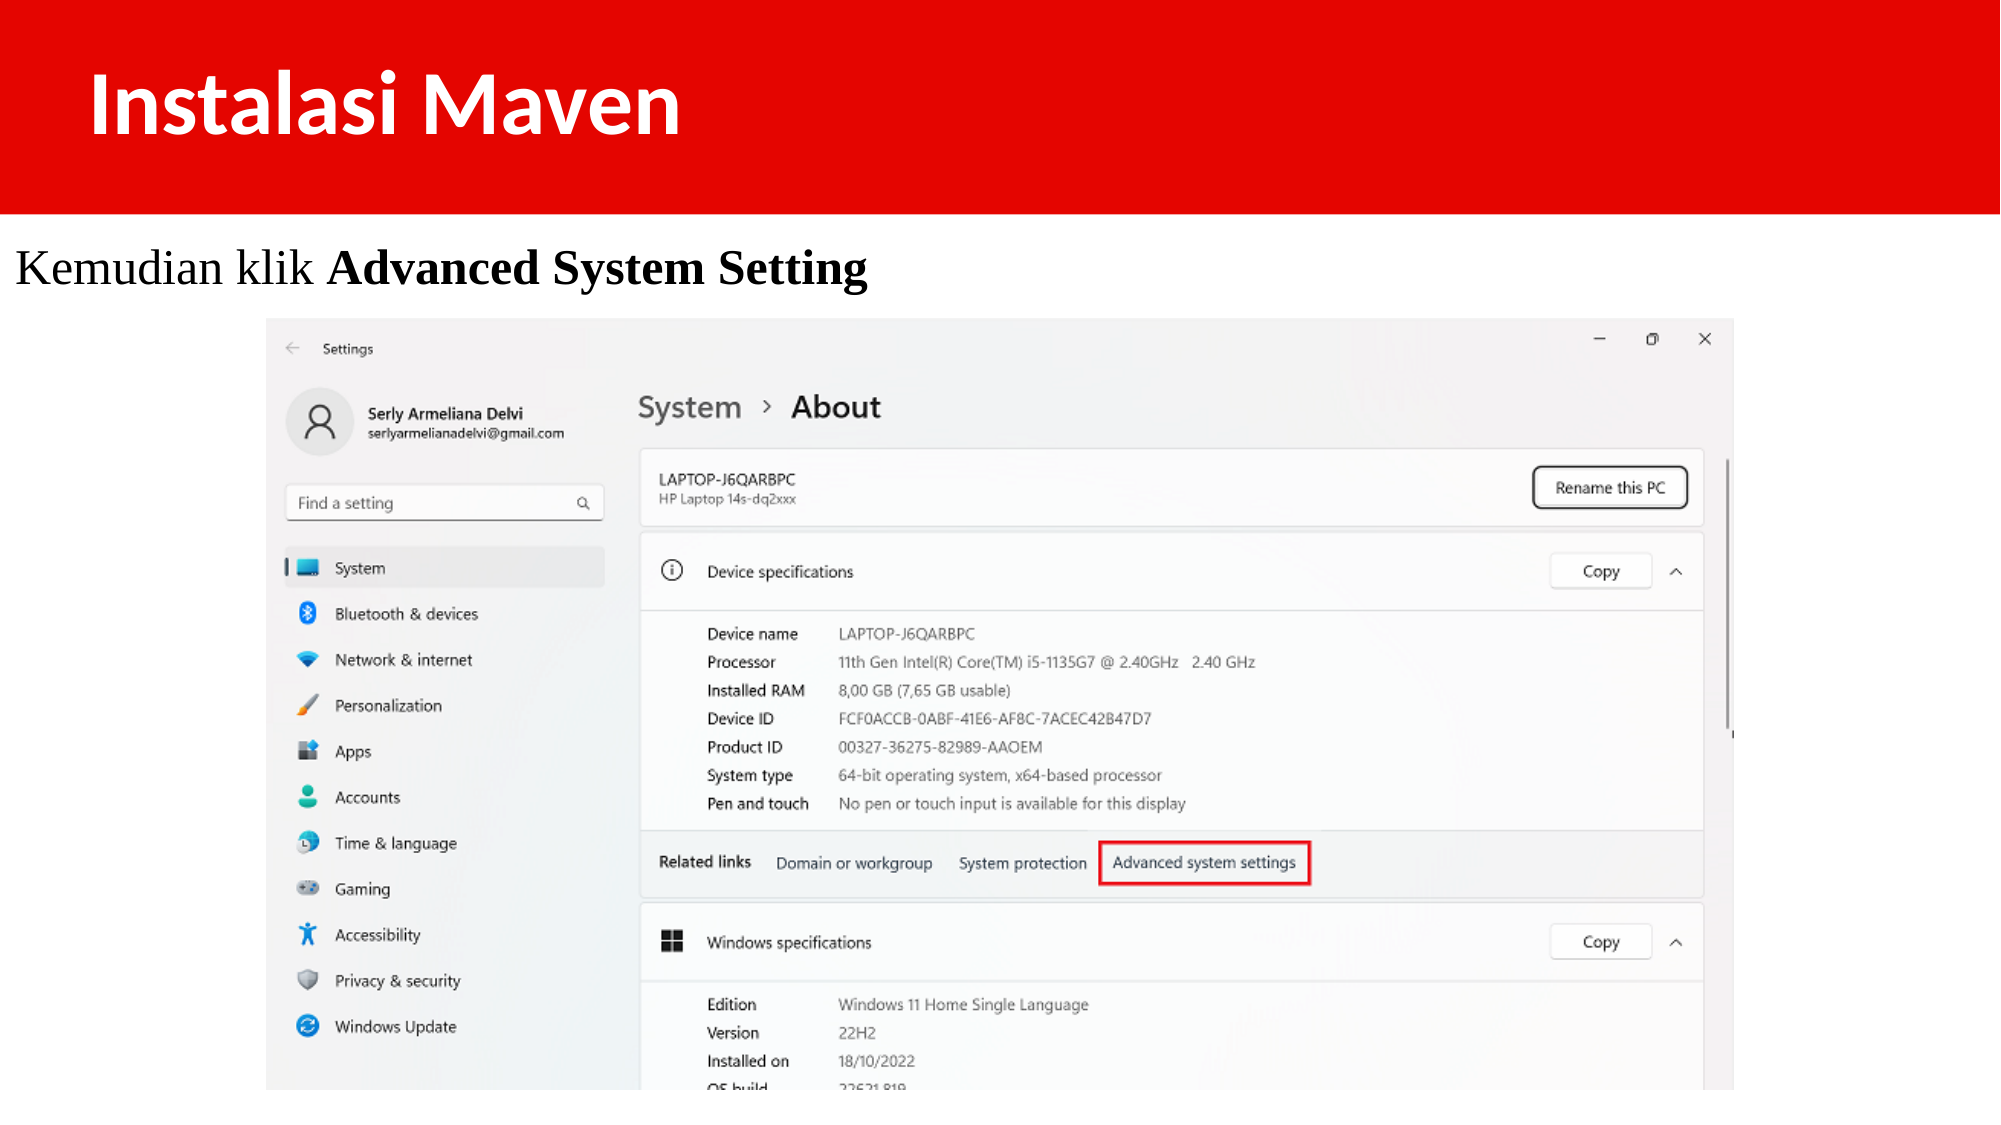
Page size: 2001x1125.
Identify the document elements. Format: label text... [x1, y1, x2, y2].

title Instalasi Maven [68, 35, 1932, 161]
list Kemudian klik Advanced System Setting [0, 218, 2000, 344]
picture [266, 318, 1734, 1090]
